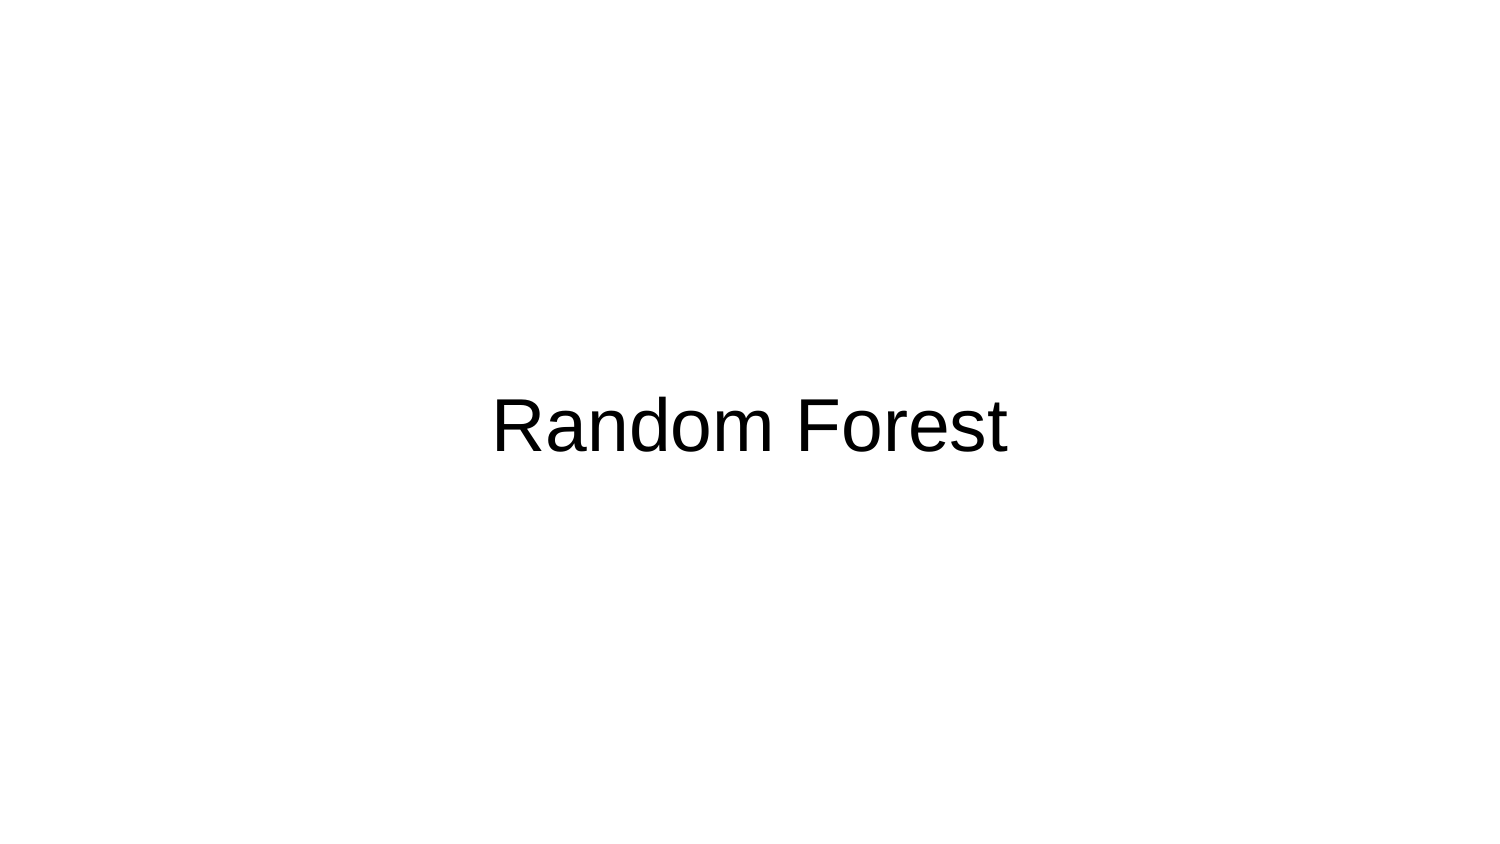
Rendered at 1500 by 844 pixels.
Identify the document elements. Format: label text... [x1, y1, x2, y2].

title Random Forest [51, 352, 1449, 491]
